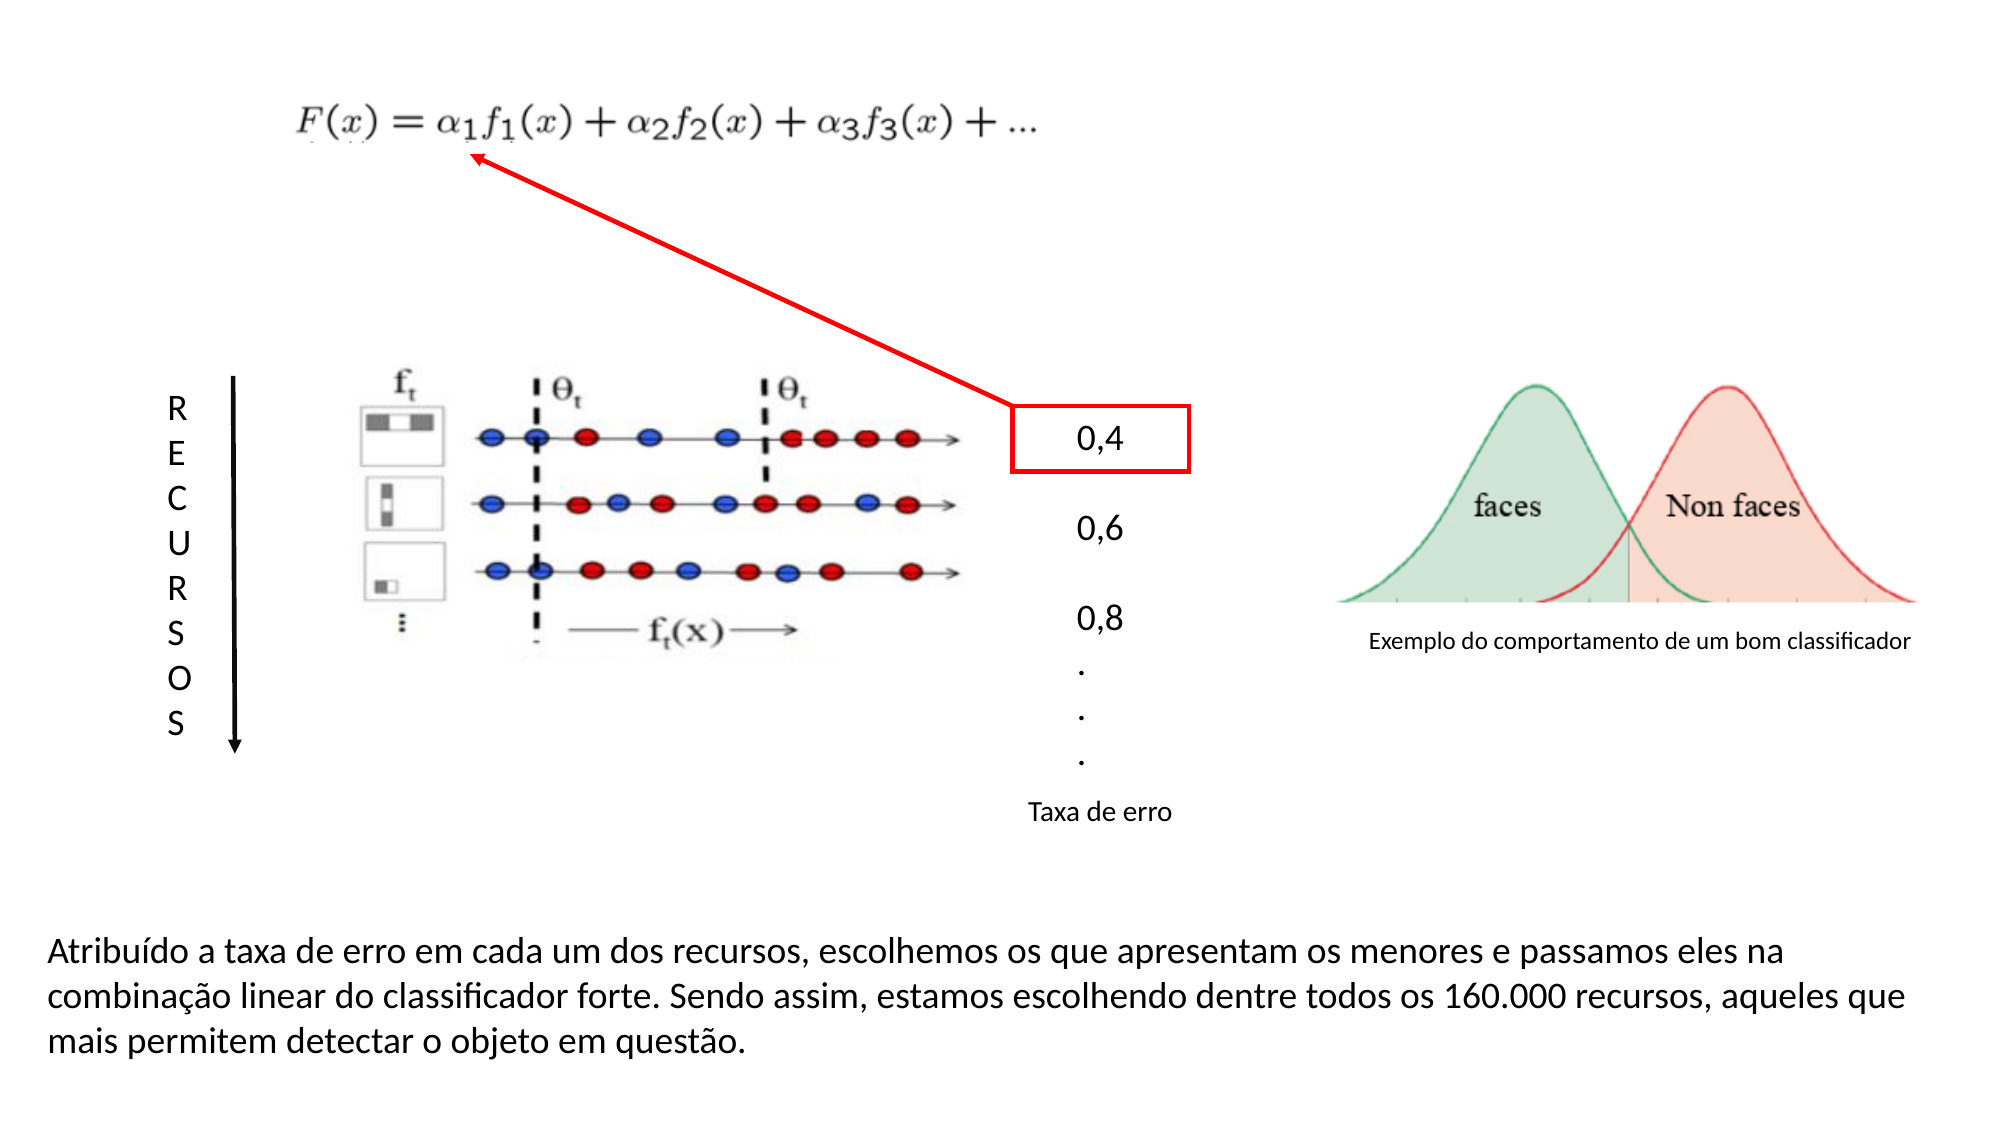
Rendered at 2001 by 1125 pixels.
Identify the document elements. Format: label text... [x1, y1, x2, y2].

text_box R E C U R S O S [152, 375, 318, 796]
picture [277, 95, 1055, 143]
text_box [1011, 405, 1190, 473]
picture [339, 337, 993, 658]
text_box Atribuído a taxa de erro em cada um dos recursos, escolhemos os que apresentam os menores e passamos eles na combinação linear do classificador forte. Sendo assim, estamos escolhendo dentre todos os 160.000 recursos, aqueles que mais permitem detectar o objeto em questão. [32, 918, 1952, 1069]
text_box Exemplo do comportamento de um bom classificador [1353, 623, 1928, 662]
picture [1323, 375, 1958, 623]
text_box Taxa de erro [1013, 784, 1188, 835]
text_box 0,4 0,6 0,8 . . . [1062, 473, 1139, 781]
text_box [469, 154, 1013, 406]
